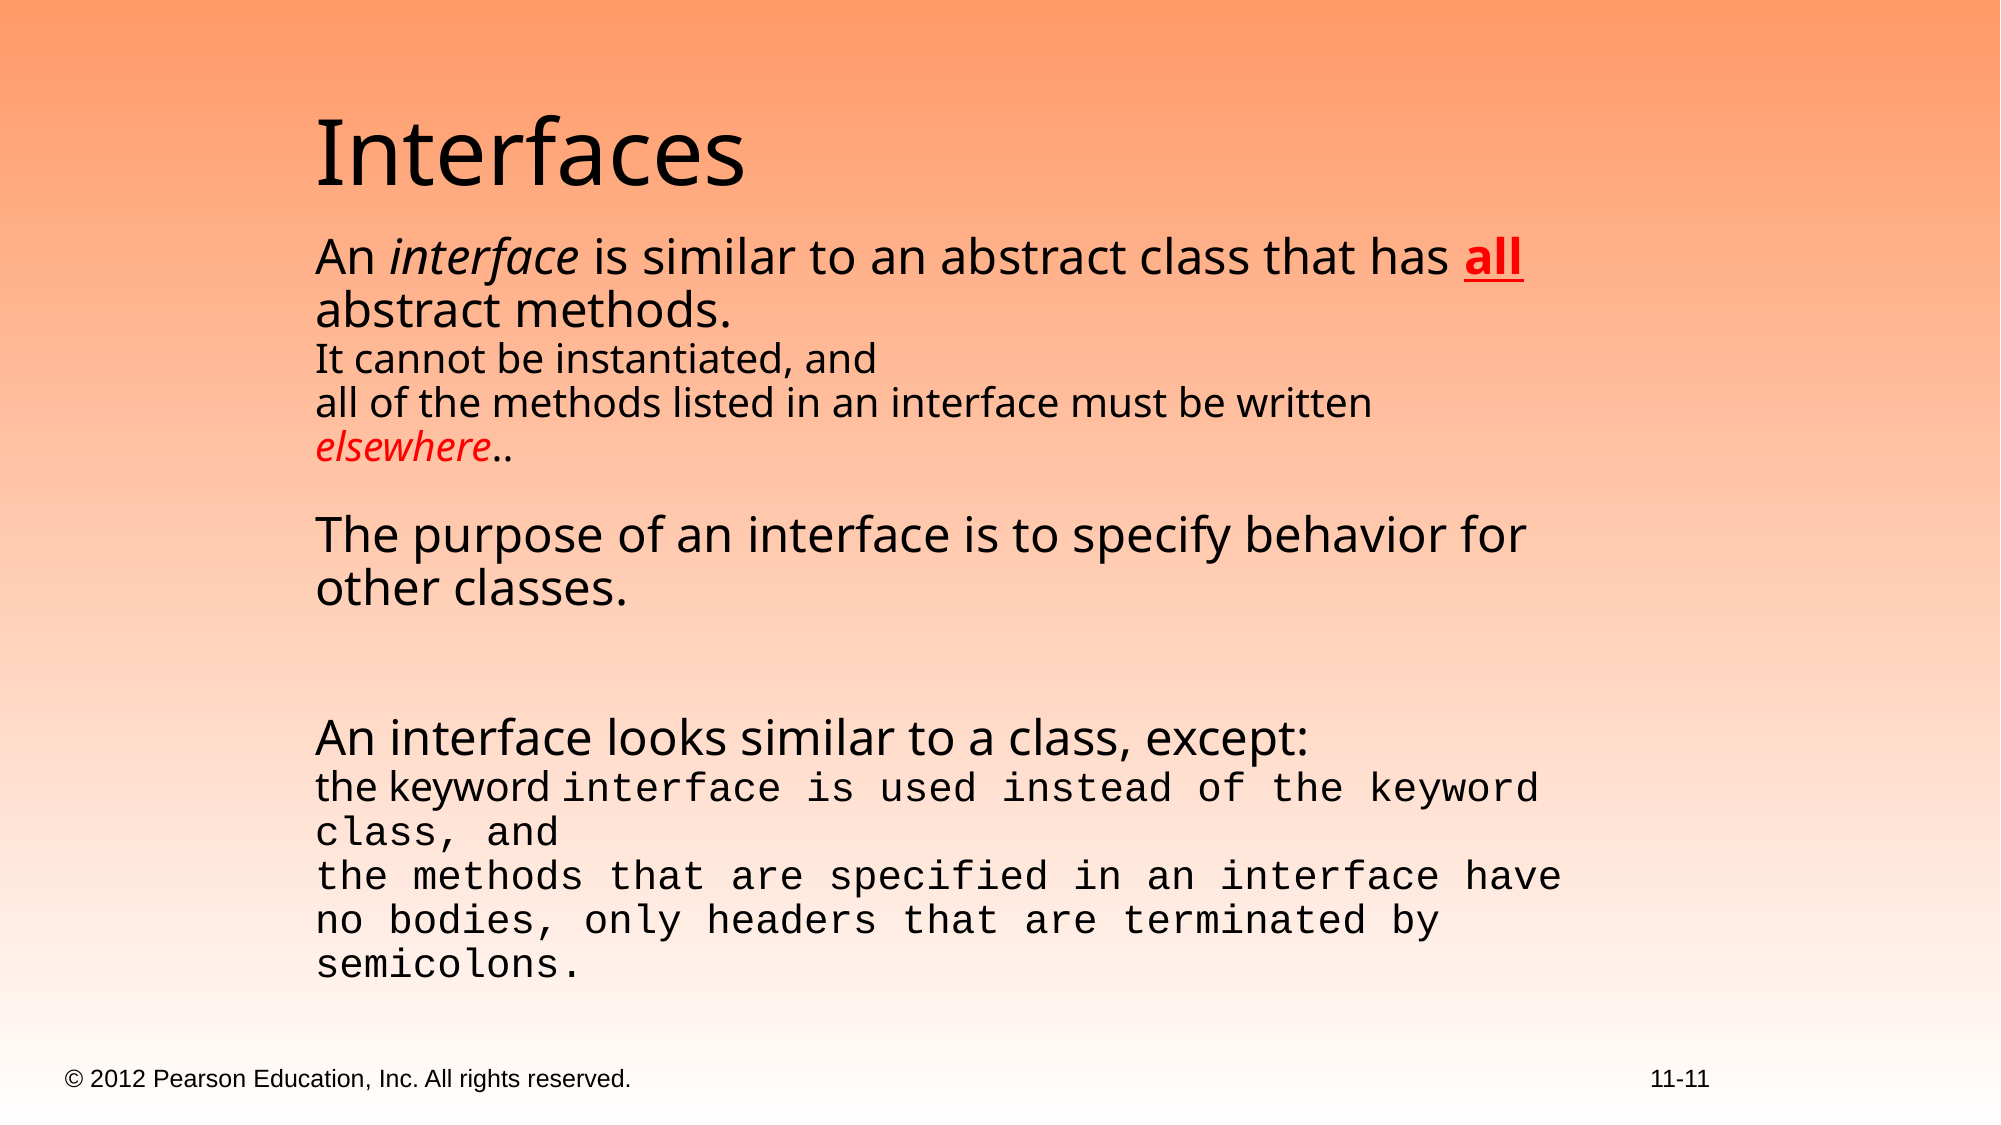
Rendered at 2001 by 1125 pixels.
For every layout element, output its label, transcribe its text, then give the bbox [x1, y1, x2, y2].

text_box 11-11 [1412, 1024, 1725, 1100]
title Interfaces [300, 49, 1713, 213]
list An interface is similar to an abstract class that has all abstract methods. It cannot be instantiated, and all of the methods listed in an interface must be written elsewhere.. The purpose of an interface is to specify behavior for other classes. An interface looks similar to a class, except: the keyword interface is used instead of the keyword class, and the methods that are specified in an interface have no bodies, only headers that are terminated by semicolons. [300, 224, 1575, 1000]
